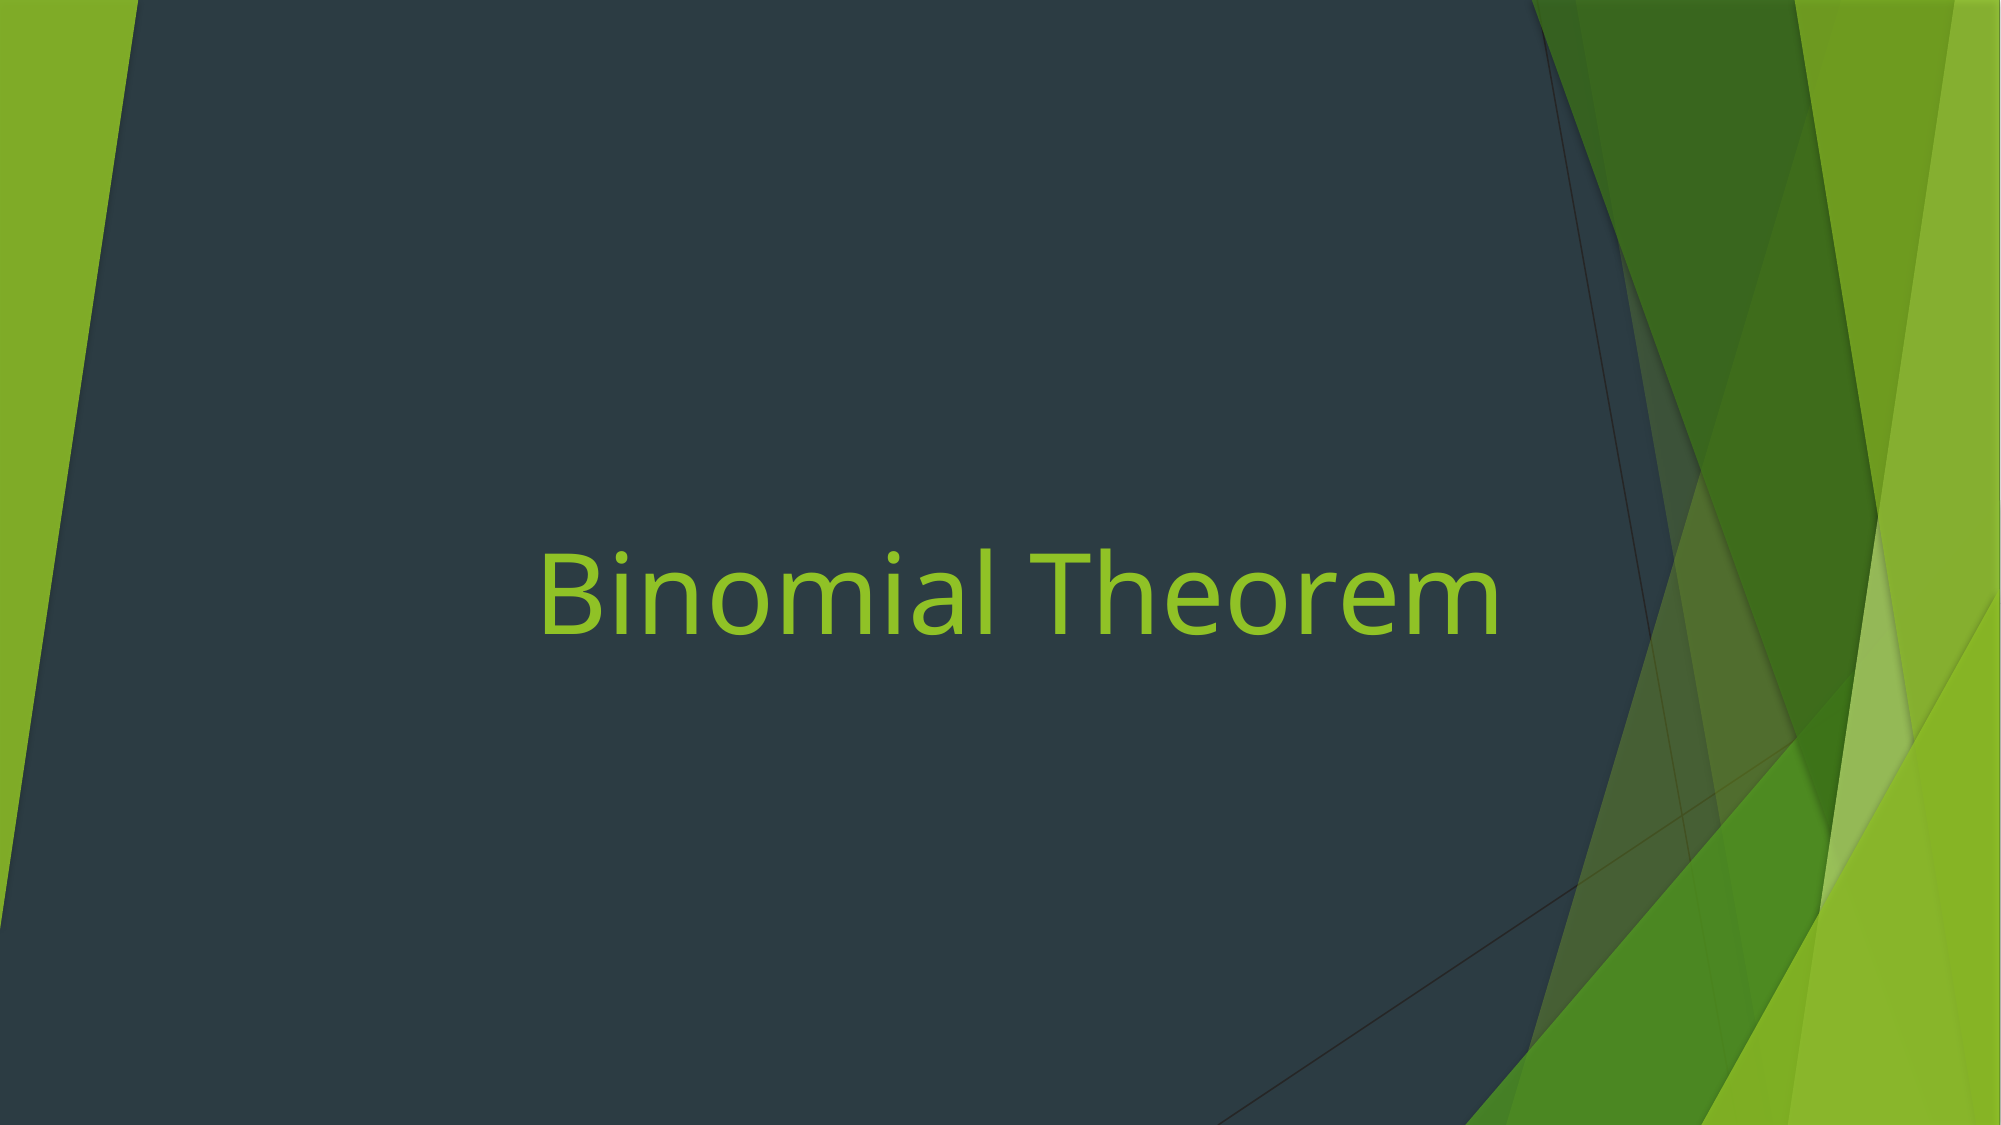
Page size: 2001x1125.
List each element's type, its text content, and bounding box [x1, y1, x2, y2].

title Binomial Theorem [247, 394, 1522, 665]
